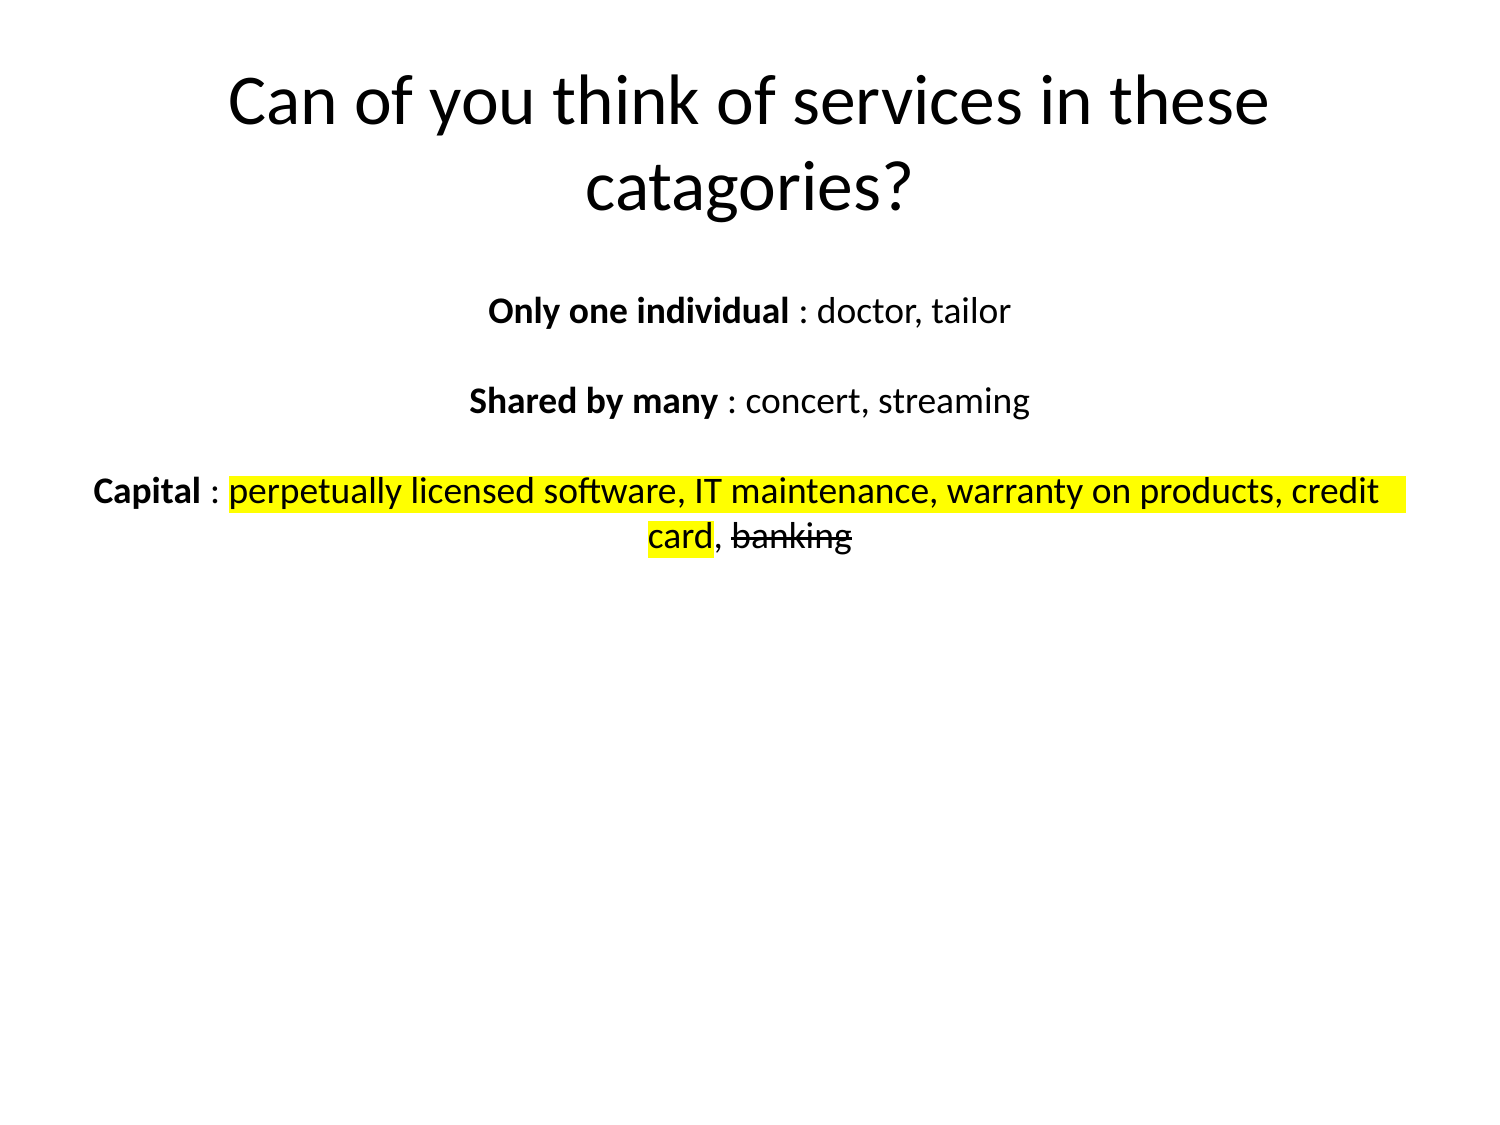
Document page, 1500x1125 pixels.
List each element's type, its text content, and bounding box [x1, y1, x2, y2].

text_box Only one individual : doctor, tailor Shared by many : concert, streaming Capital : perpetually licensed software, IT maintenance, warranty on products, credit card, banking [74, 279, 1425, 564]
title Can of you think of services in these catagories? [75, 45, 1425, 233]
